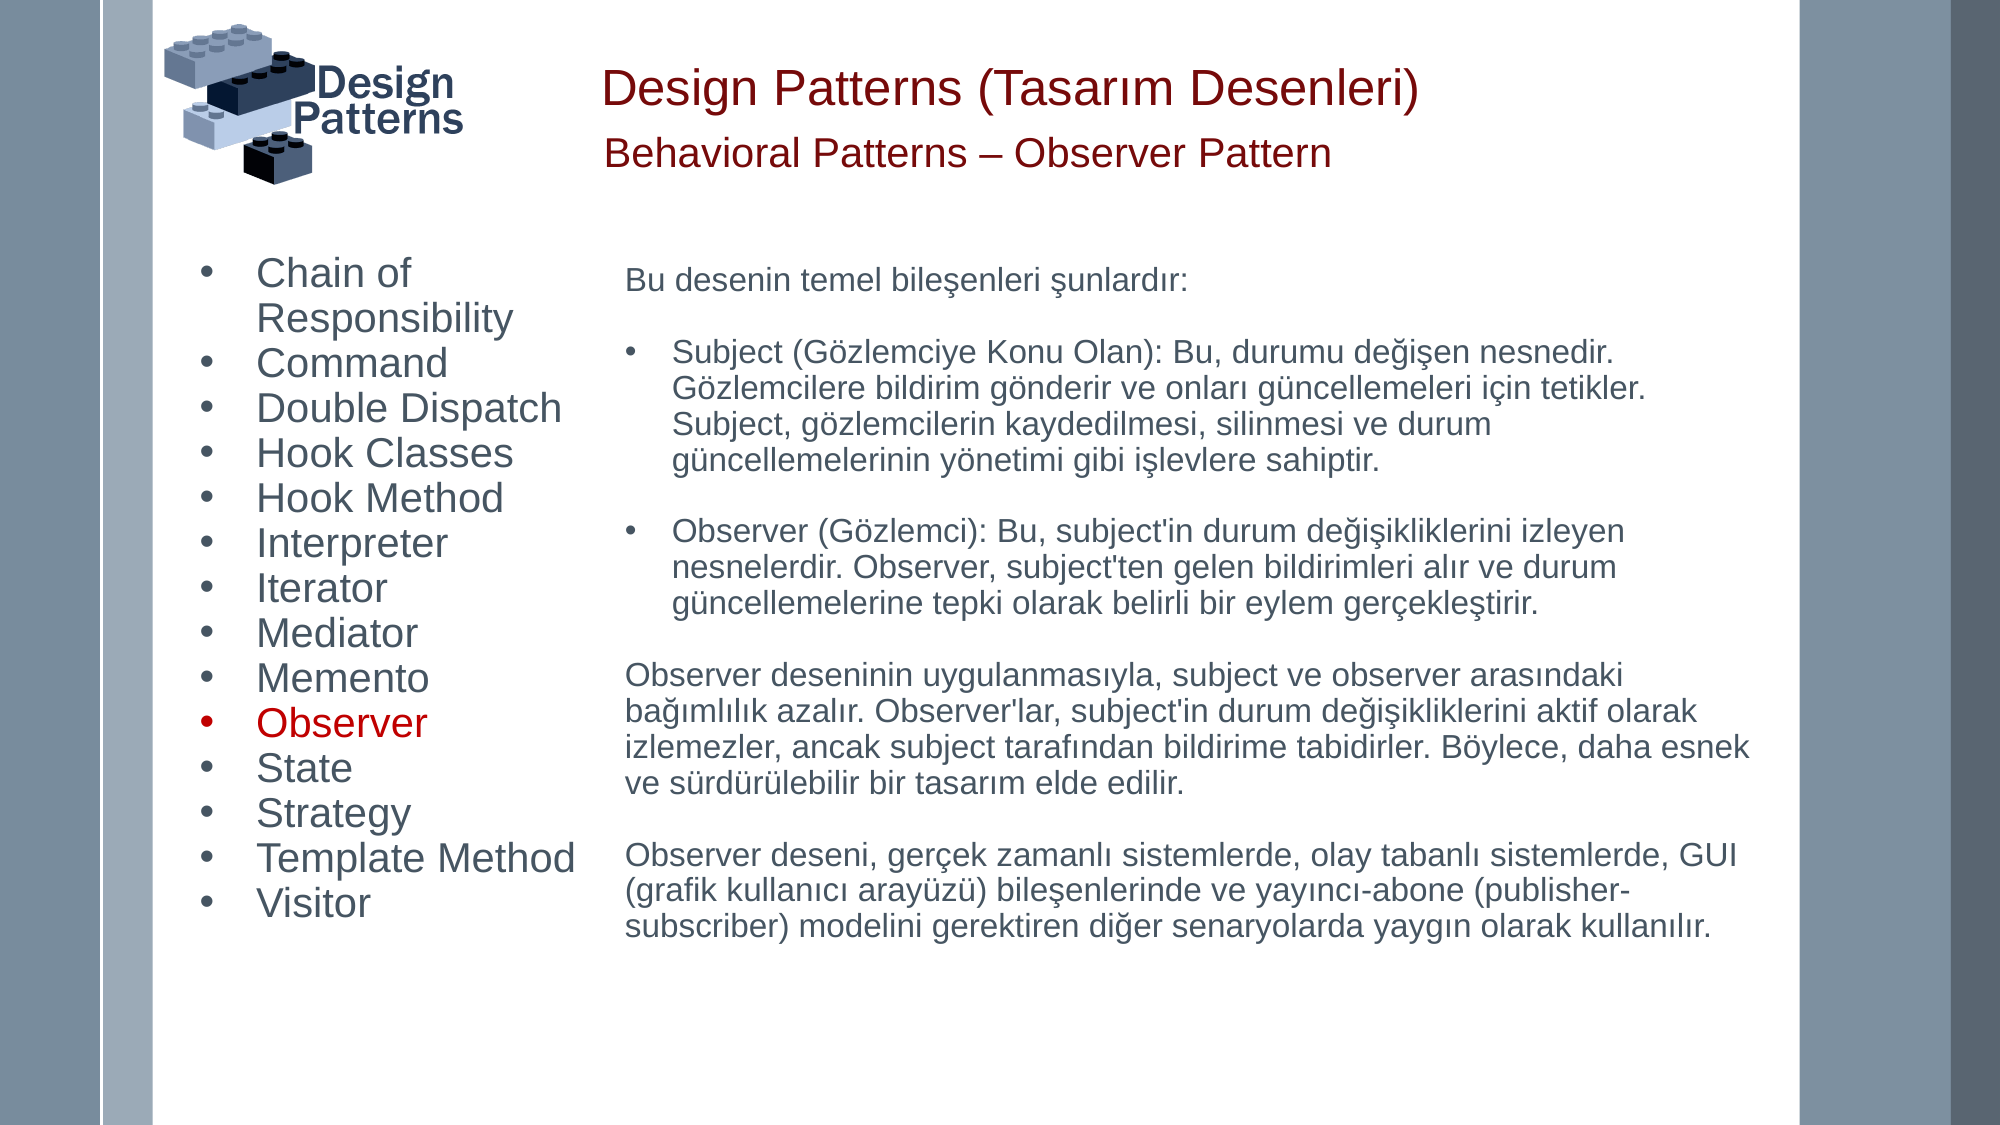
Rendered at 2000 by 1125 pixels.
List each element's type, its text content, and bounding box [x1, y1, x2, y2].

text_box Bu desenin temel bileşenleri şunlardır: Subject (Gözlemciye Konu Olan): Bu, durumu değişen nesnedir. Gözlemcilere bildirim gönderir ve onları güncellemeleri için tetikler. Subject, gözlemcilerin kaydedilmesi, silinmesi ve durum güncellemelerinin yönetimi gibi işlevlere sahiptir. Observer (Gözlemci): Bu, subject'in durum değişikliklerini izleyen nesnelerdir. Observer, subject'ten gelen bildirimleri alır ve durum güncellemelerine tepki olarak belirli bir eylem gerçekleştirir. Observer deseninin uygulanmasıyla, subject ve observer arasındaki bağımlılık azalır. Observer'lar, subject'in durum değişikliklerini aktif olarak izlemezler, ancak subject tarafından bildirime tabidirler. Böylece, daha esnek ve sürdürülebilir bir tasarım elde edilir. Observer deseni, gerçek zamanlı sistemlerde, olay tabanlı sistemlerde, GUI (grafik kullanıcı arayüzü) bileşenlerinde ve yayıncı-abone (publisher-subscriber) modelini gerektiren diğer senaryolarda yaygın olarak kullanılır. [609, 255, 1768, 1080]
text_box Chain of Responsibility Command Double Dispatch Hook Classes Hook Method Interpreter Iterator Mediator Memento Observer State Strategy Template Method Visitor [184, 243, 610, 1068]
text_box Behavioral Patterns – Observer Pattern [588, 124, 1473, 187]
text_box Design Patterns (Tasarım Desenleri) [586, 54, 1555, 125]
picture [161, 24, 465, 185]
